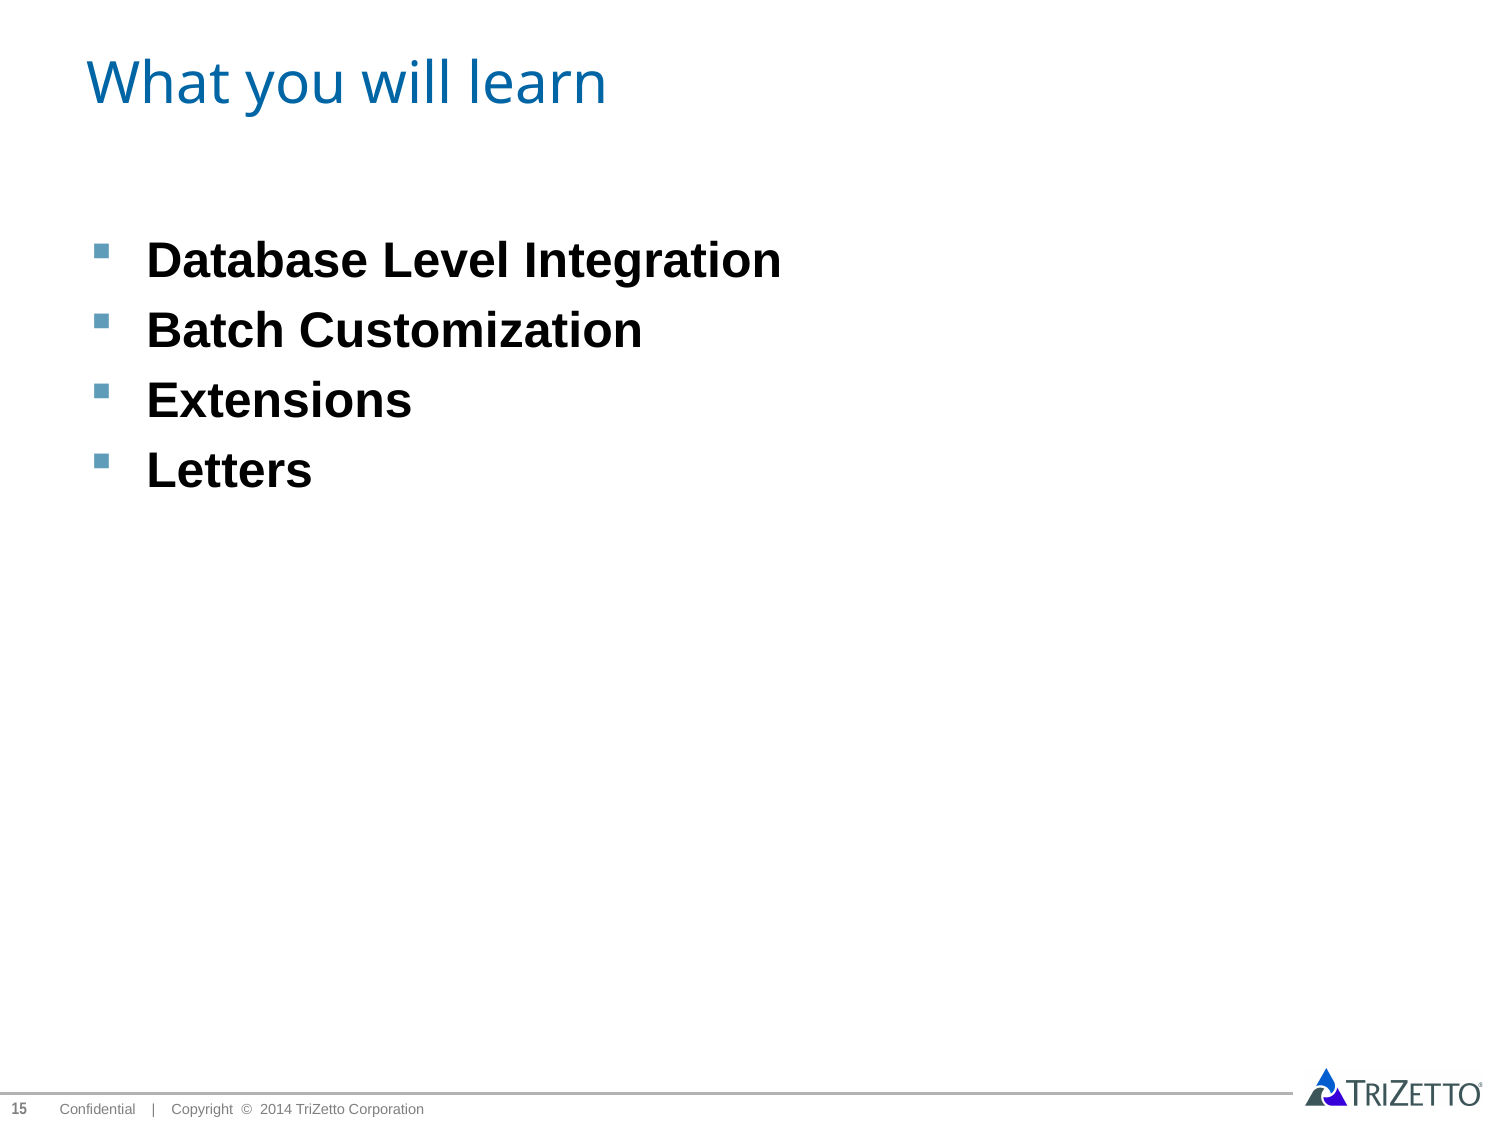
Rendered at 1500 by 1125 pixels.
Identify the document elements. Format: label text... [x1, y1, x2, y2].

title What you will learn [71, 44, 1430, 126]
list Database Level Integration Batch Customization Extensions Letters [74, 219, 1426, 977]
picture [1305, 1068, 1483, 1106]
